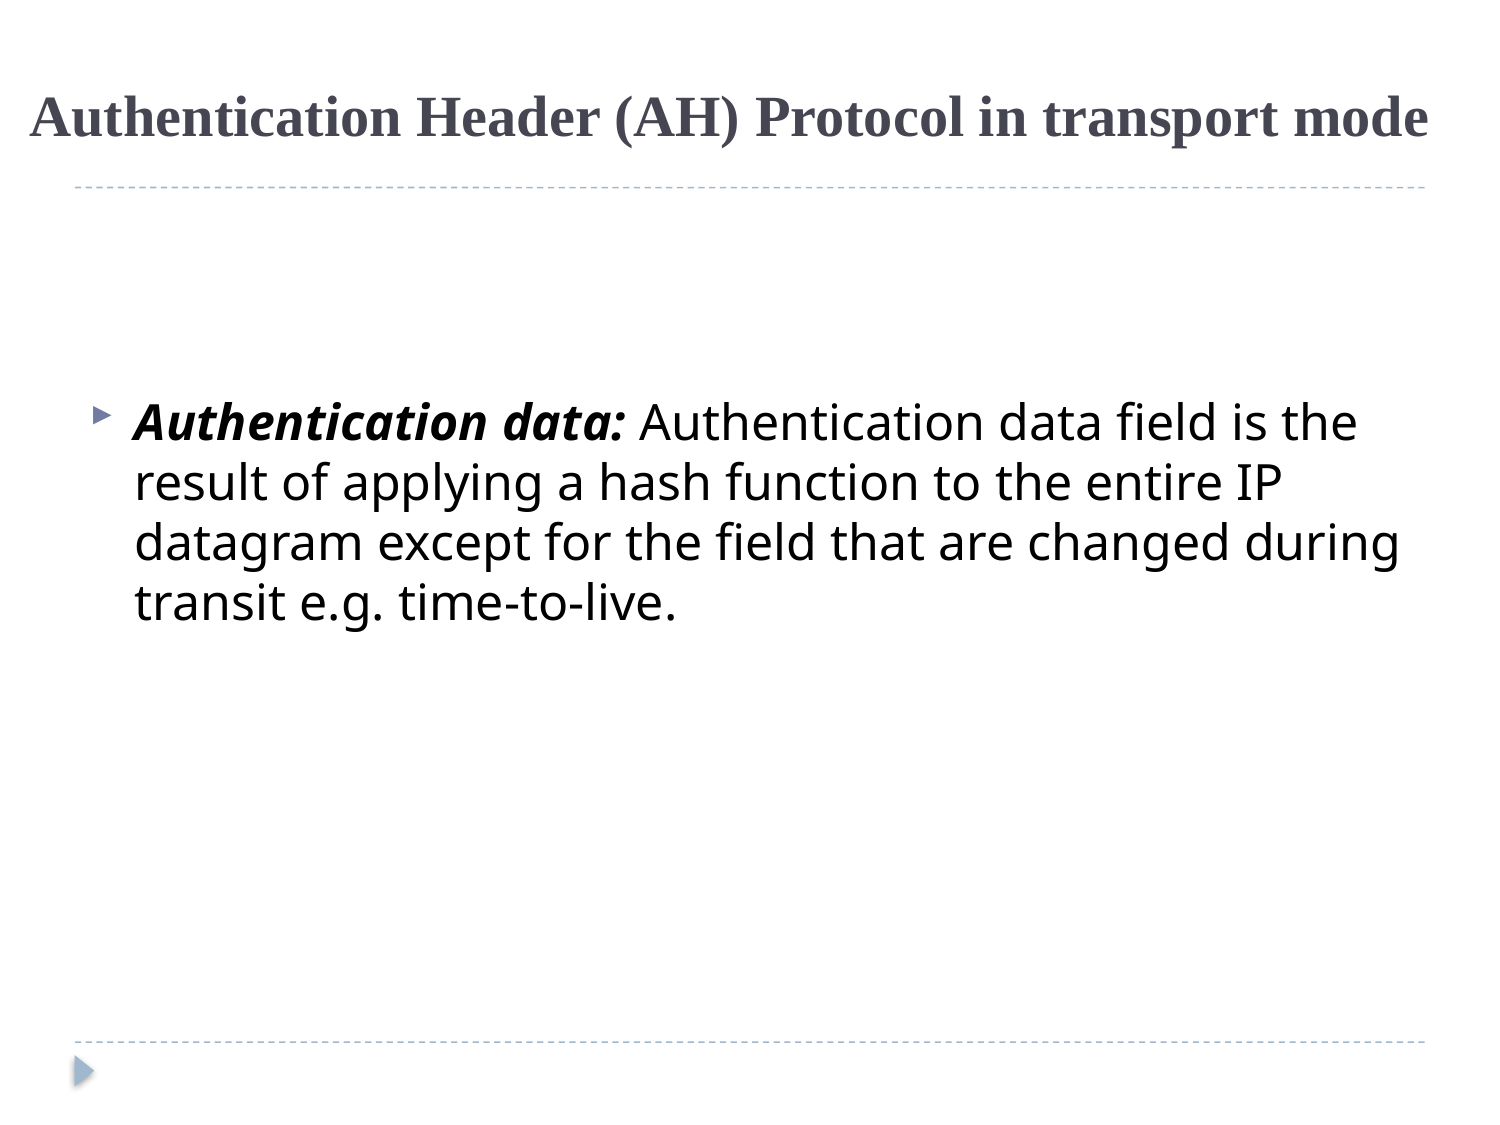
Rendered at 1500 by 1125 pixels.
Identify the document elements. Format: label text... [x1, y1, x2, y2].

title Authentication Header (AH) Protocol in transport mode [0, 87, 1463, 225]
list Authentication data: Authentication data field is the result of applying a hash function to the entire IP datagram except for the field that are changed during transit e.g. time-to-live. [75, 237, 1500, 1088]
